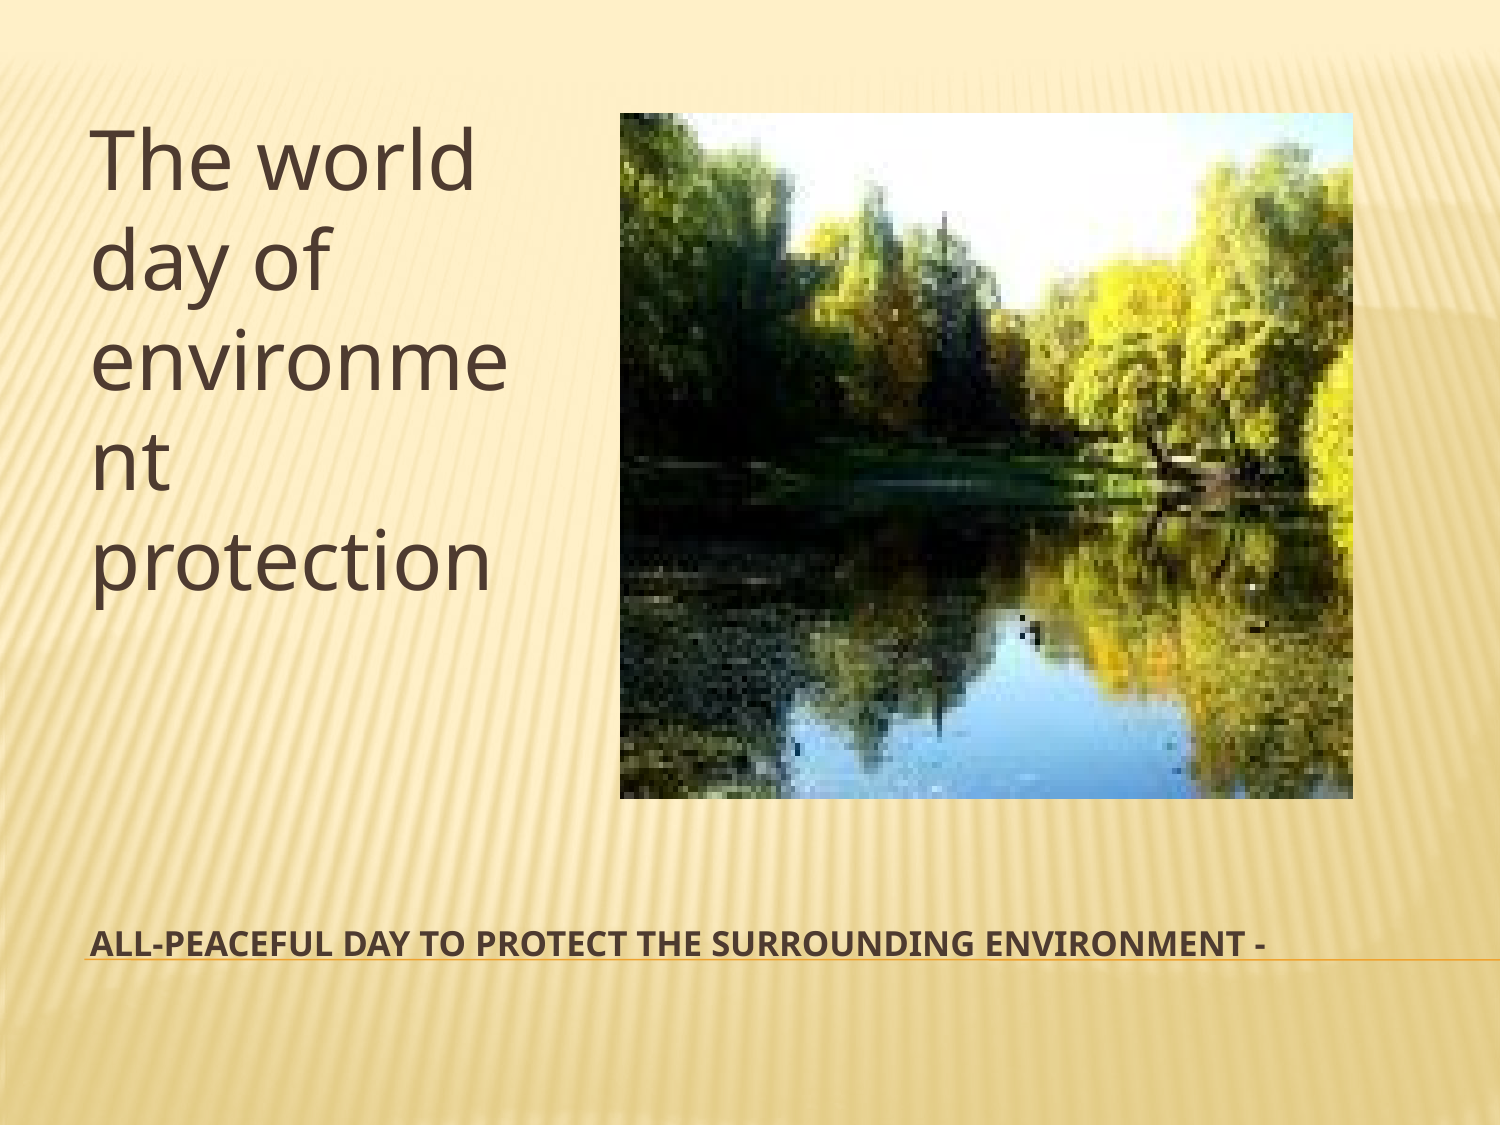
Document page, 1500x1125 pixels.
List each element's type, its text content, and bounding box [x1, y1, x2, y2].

title All-peaceful day to protect the surrounding environment - [75, 900, 1463, 986]
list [619, 113, 1353, 799]
list The world day of environment protection [75, 99, 569, 888]
